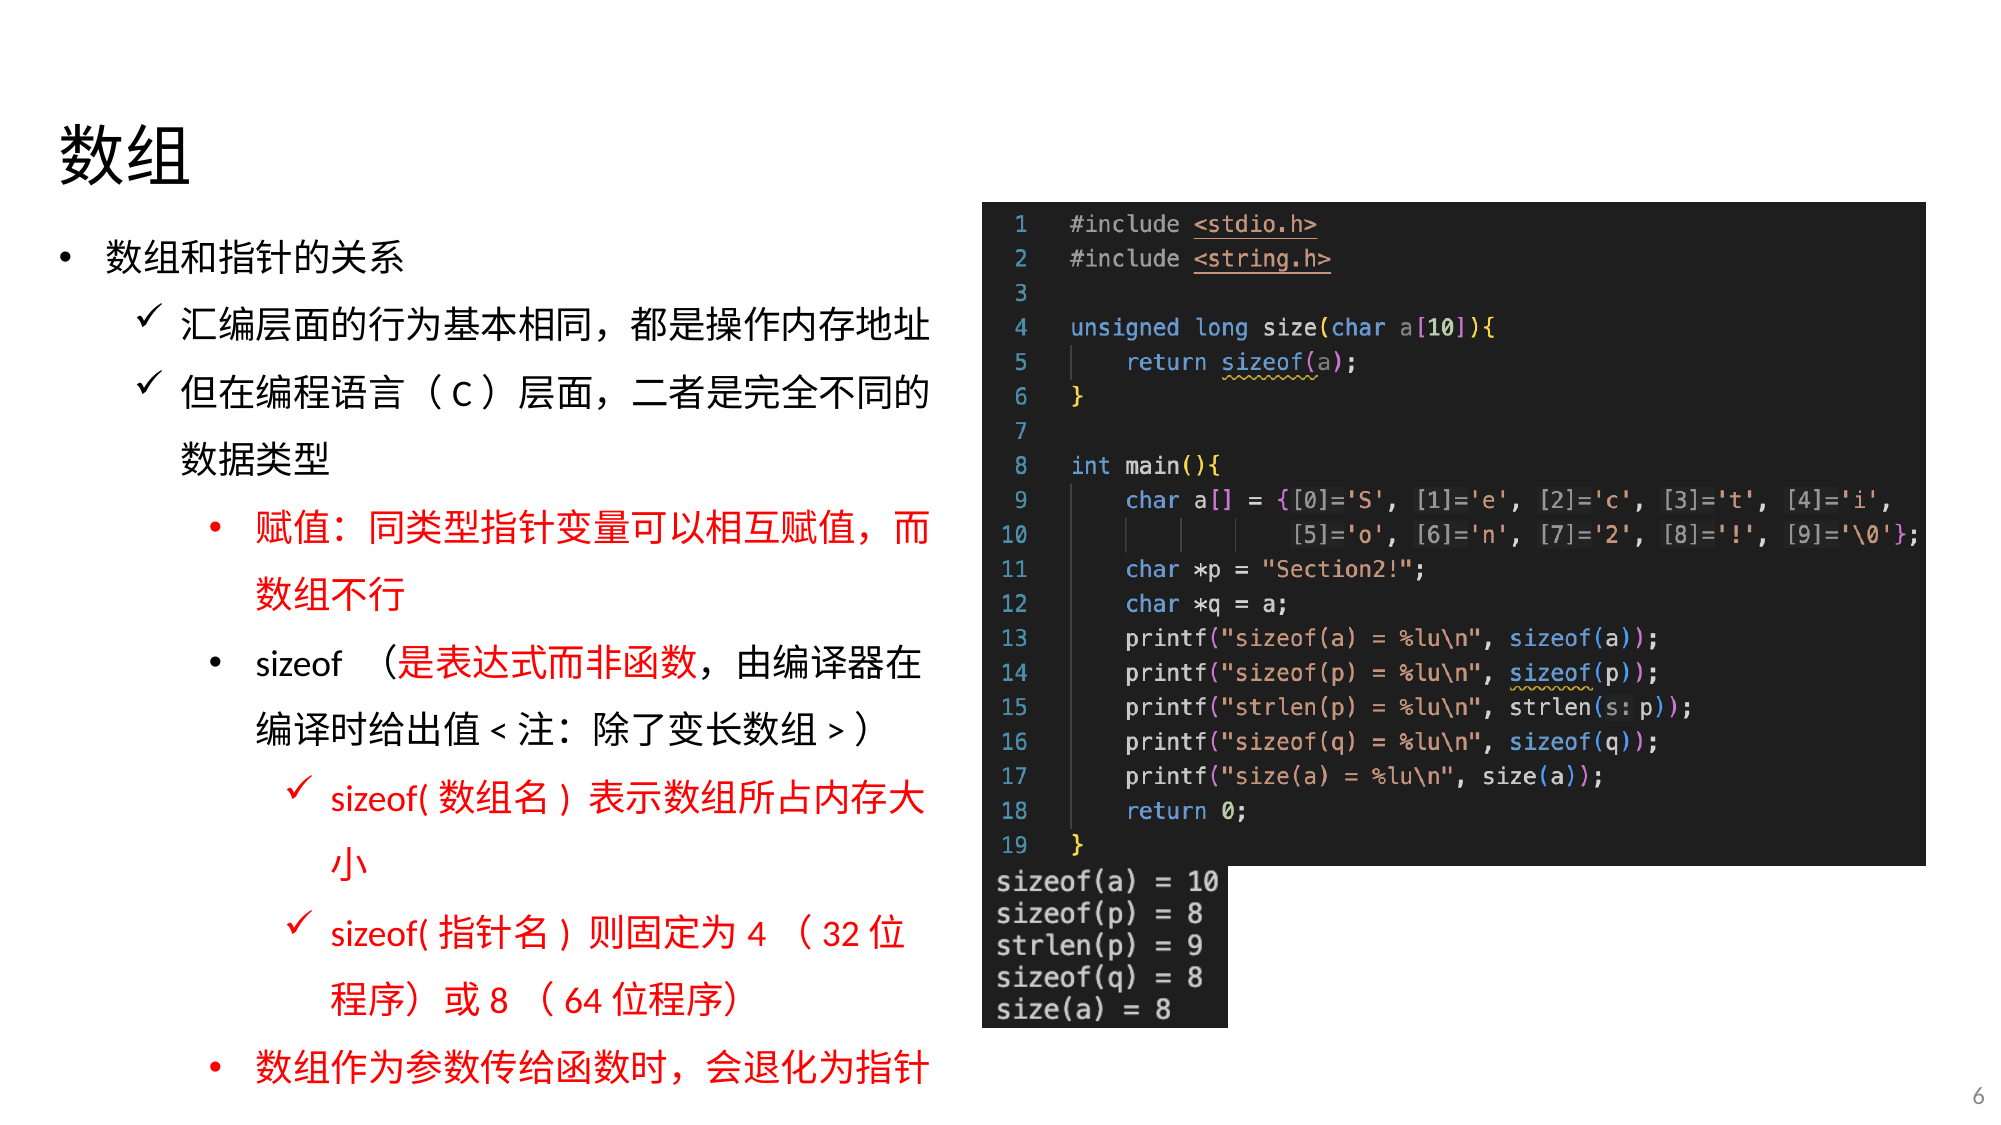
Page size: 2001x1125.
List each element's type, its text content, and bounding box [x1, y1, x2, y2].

slide_number 6 [1550, 1065, 2000, 1125]
text_box 数组 [44, 106, 788, 201]
picture [982, 202, 1926, 1028]
text_box 数组和指针的关系 汇编层面的行为基本相同，都是操作内存地址 但在编程语言（C）层面，二者是完全不同的数据类型 赋值：同类型指针变量可以相互赋值，而数组不行 sizeof （是表达式而非函数，由编译器在编译时给出值<注：除了变长数组>） sizeof(数组名) 表示数组所占内存大小 sizeof(指针名) 则固定为4（32位程序）或8（64位程序） 数组作为参数传给函数时，会退化为指针 [44, 203, 957, 1097]
